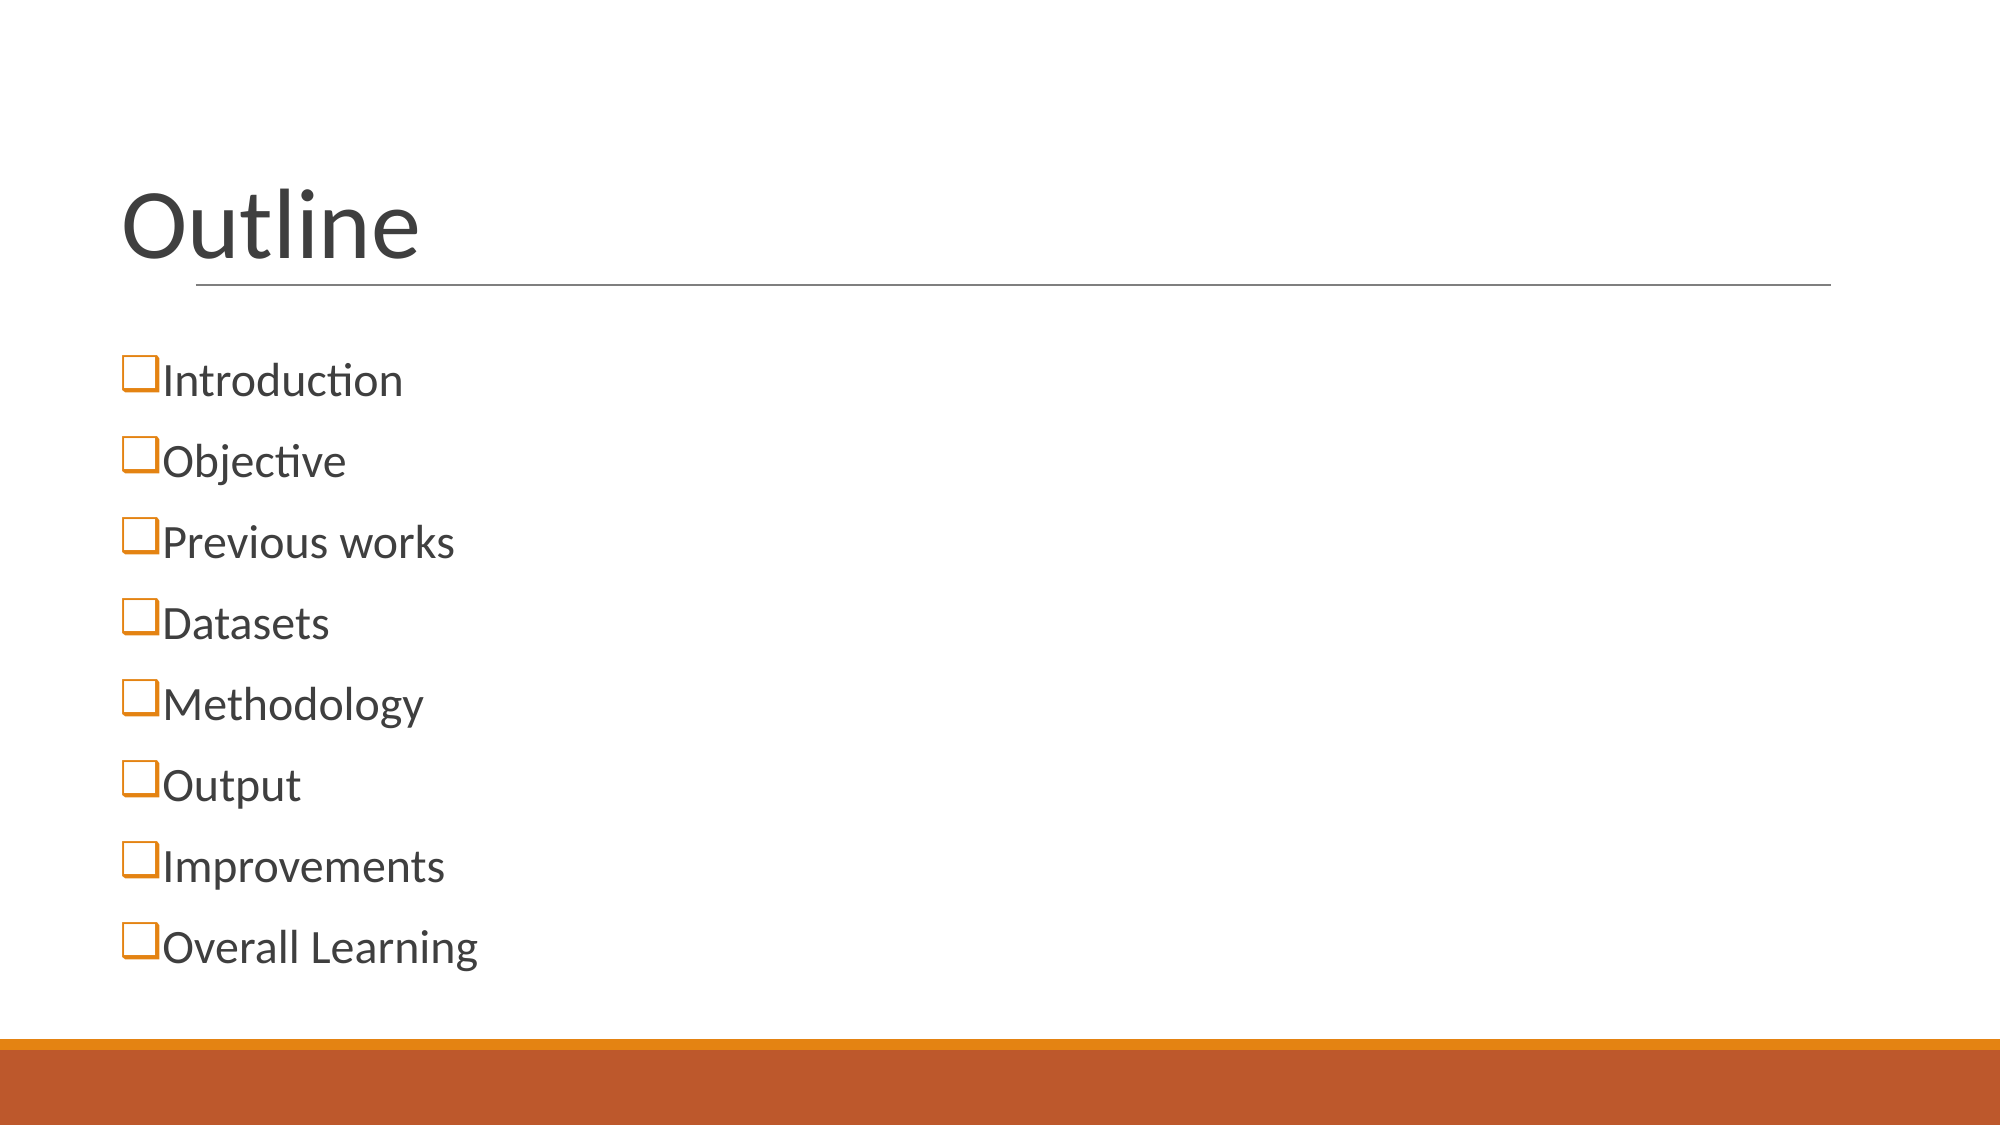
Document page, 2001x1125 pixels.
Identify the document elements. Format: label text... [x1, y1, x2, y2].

list Introduction Objective Previous works Datasets Methodology Output Improvements Overall Learning [119, 348, 1649, 998]
title Outline [106, 74, 1649, 287]
